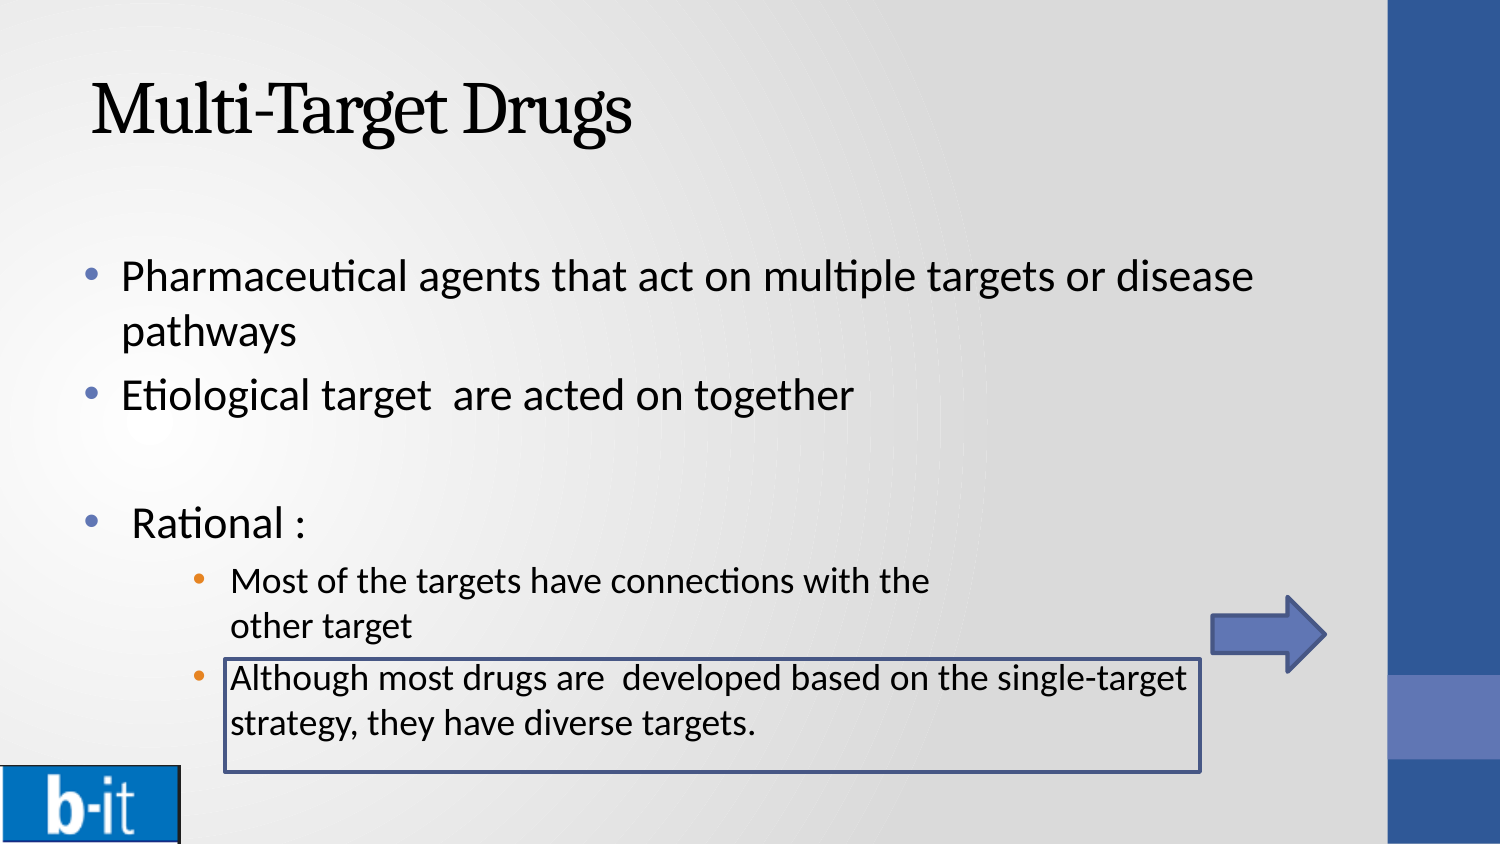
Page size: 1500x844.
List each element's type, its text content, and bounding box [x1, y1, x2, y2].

list Pharmaceutical agents that act on multiple targets or disease pathways Etiological target are acted on together Rational : Most of the targets have connections with the other target Although most drugs are developed based on the single-target strategy, they have diverse targets. [50, 174, 1300, 765]
text_box [1210, 594, 1328, 674]
picture [0, 765, 181, 844]
title Multi-Target Drugs [75, 33, 1325, 175]
text_box [223, 657, 1202, 774]
